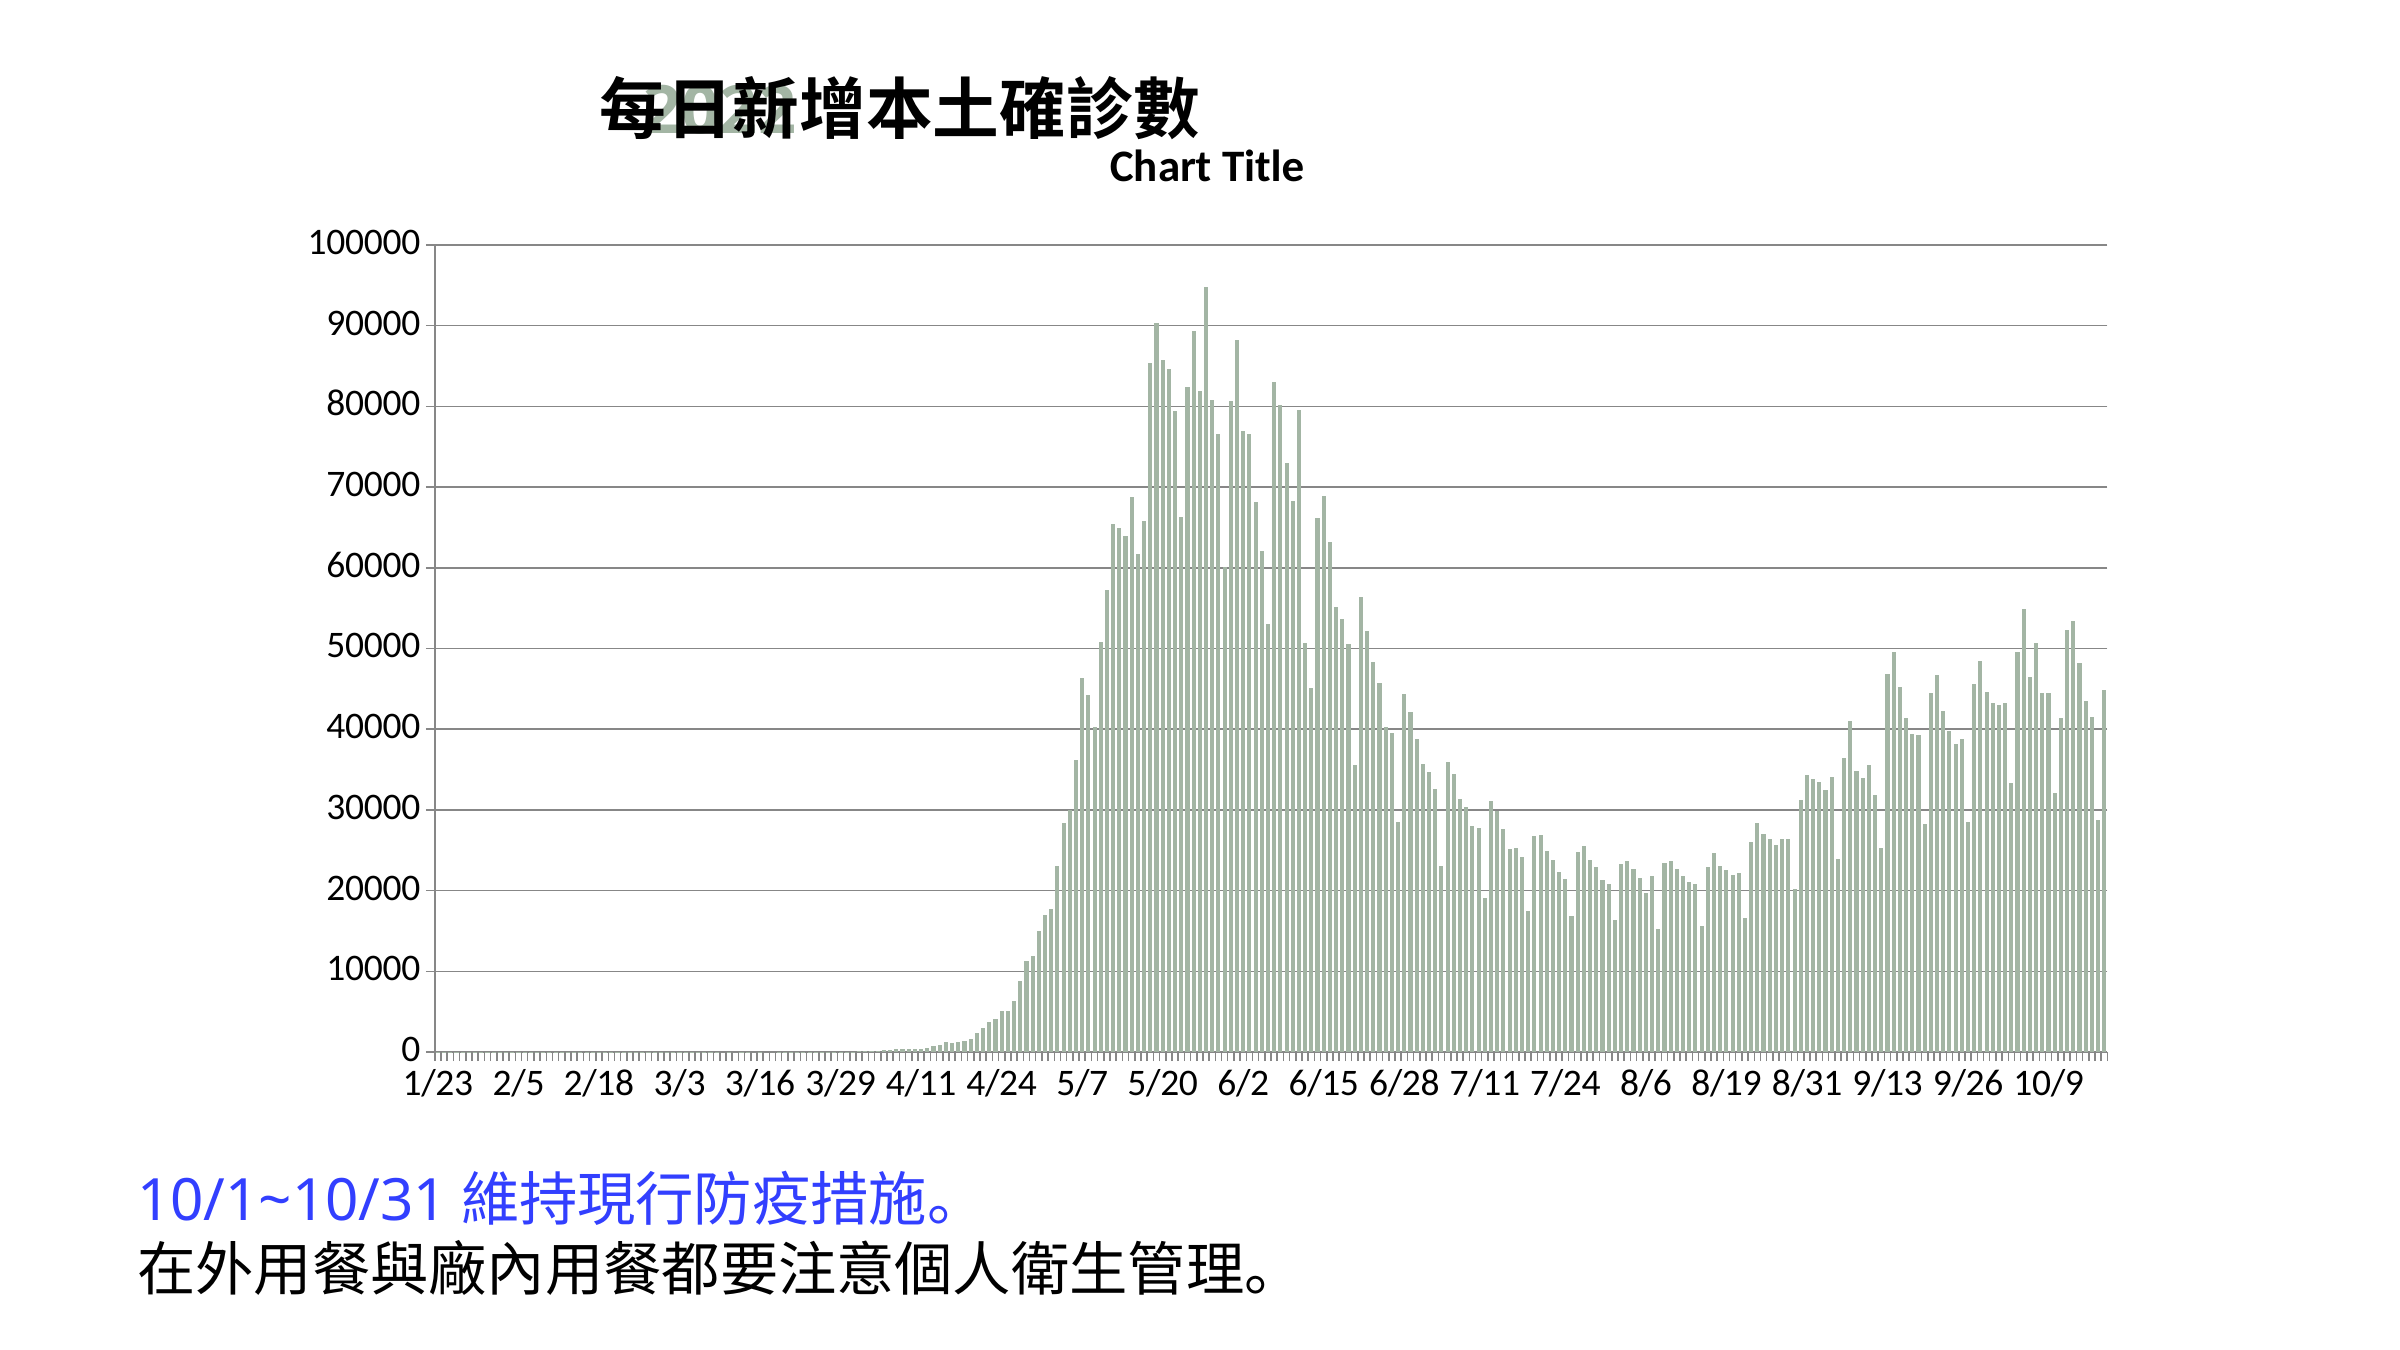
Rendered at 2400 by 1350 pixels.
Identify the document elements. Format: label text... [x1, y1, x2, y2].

text_box 每日新增本土確診數 [584, 59, 1216, 102]
chart [269, 104, 2146, 1126]
text_box 10/1~10/31維持現行防疫措施。 在外用餐與廠內用餐都要注意個人衛生管理。 [122, 1154, 1318, 1310]
